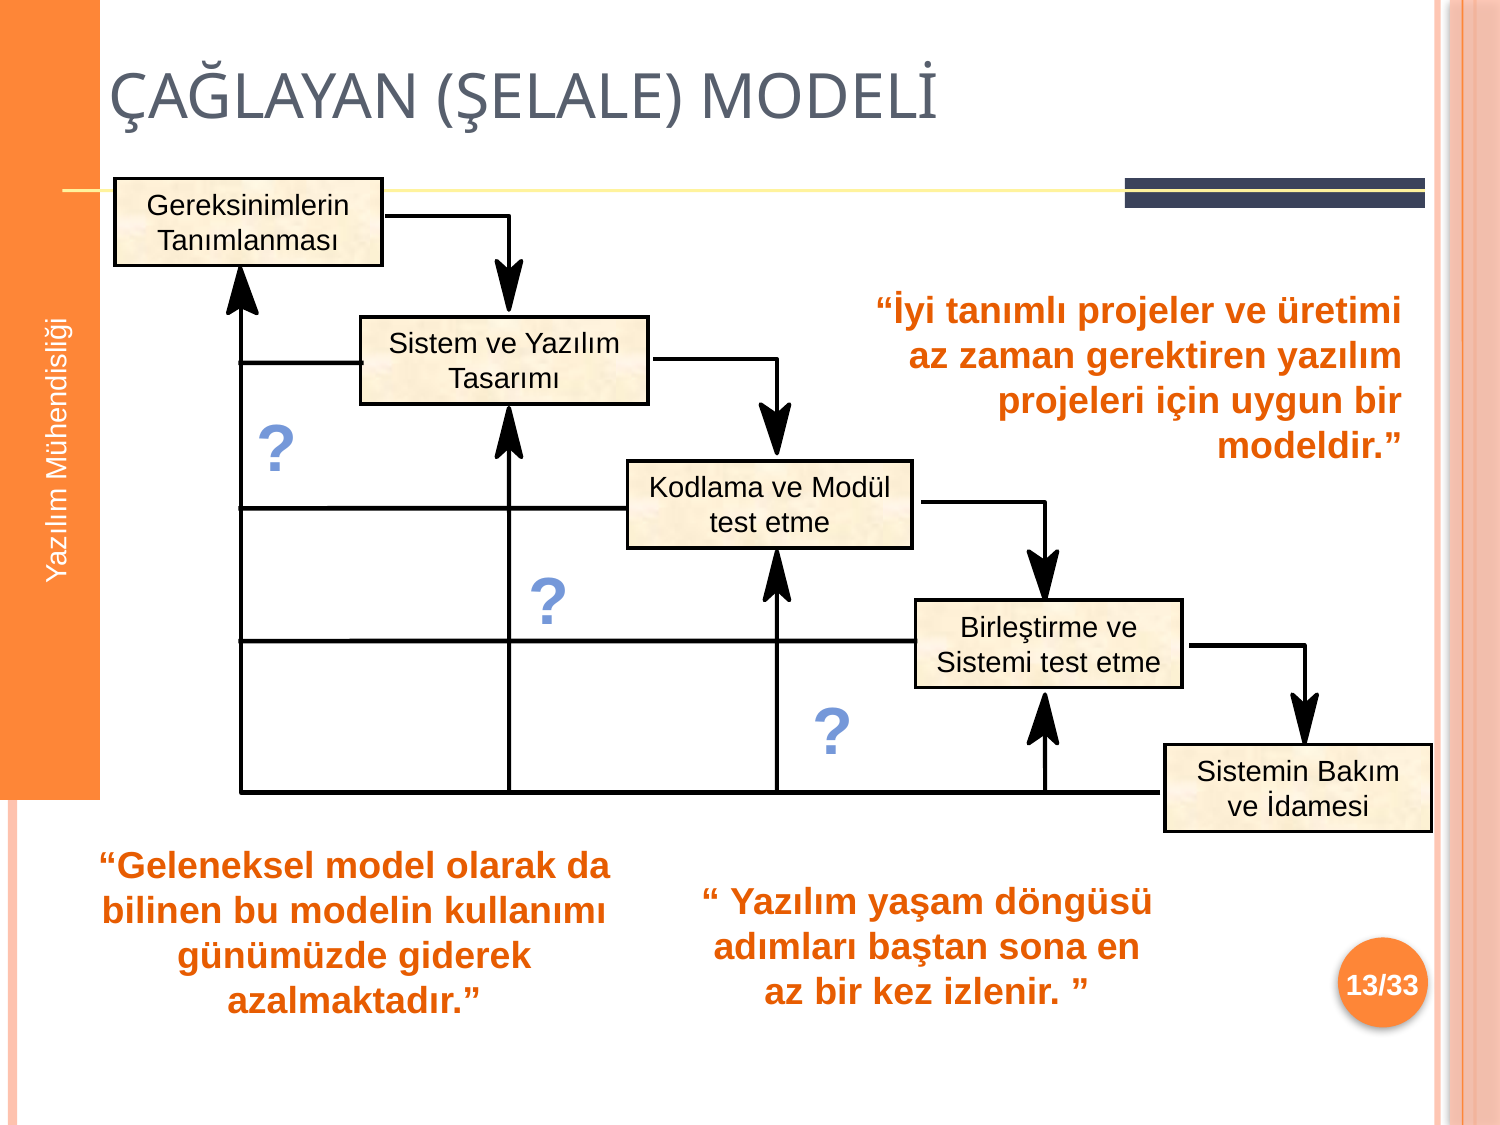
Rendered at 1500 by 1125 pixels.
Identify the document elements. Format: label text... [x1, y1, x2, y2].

text_box “Geleneksel model olarak da bilinen bu modelin kullanımı günümüzde giderek azalmaktadır.” [76, 834, 632, 1029]
slide_number 13/33 [1322, 940, 1443, 1027]
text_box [111, 175, 1435, 835]
slide_number Yazılım Mühendisliği [23, 302, 87, 633]
text_box “ Yazılım yaşam döngüsü adımları baştan sona en az bir kez izlenir. ” [679, 869, 1176, 1020]
title Çağlayan (Şelale) Modeli [93, 35, 1284, 139]
